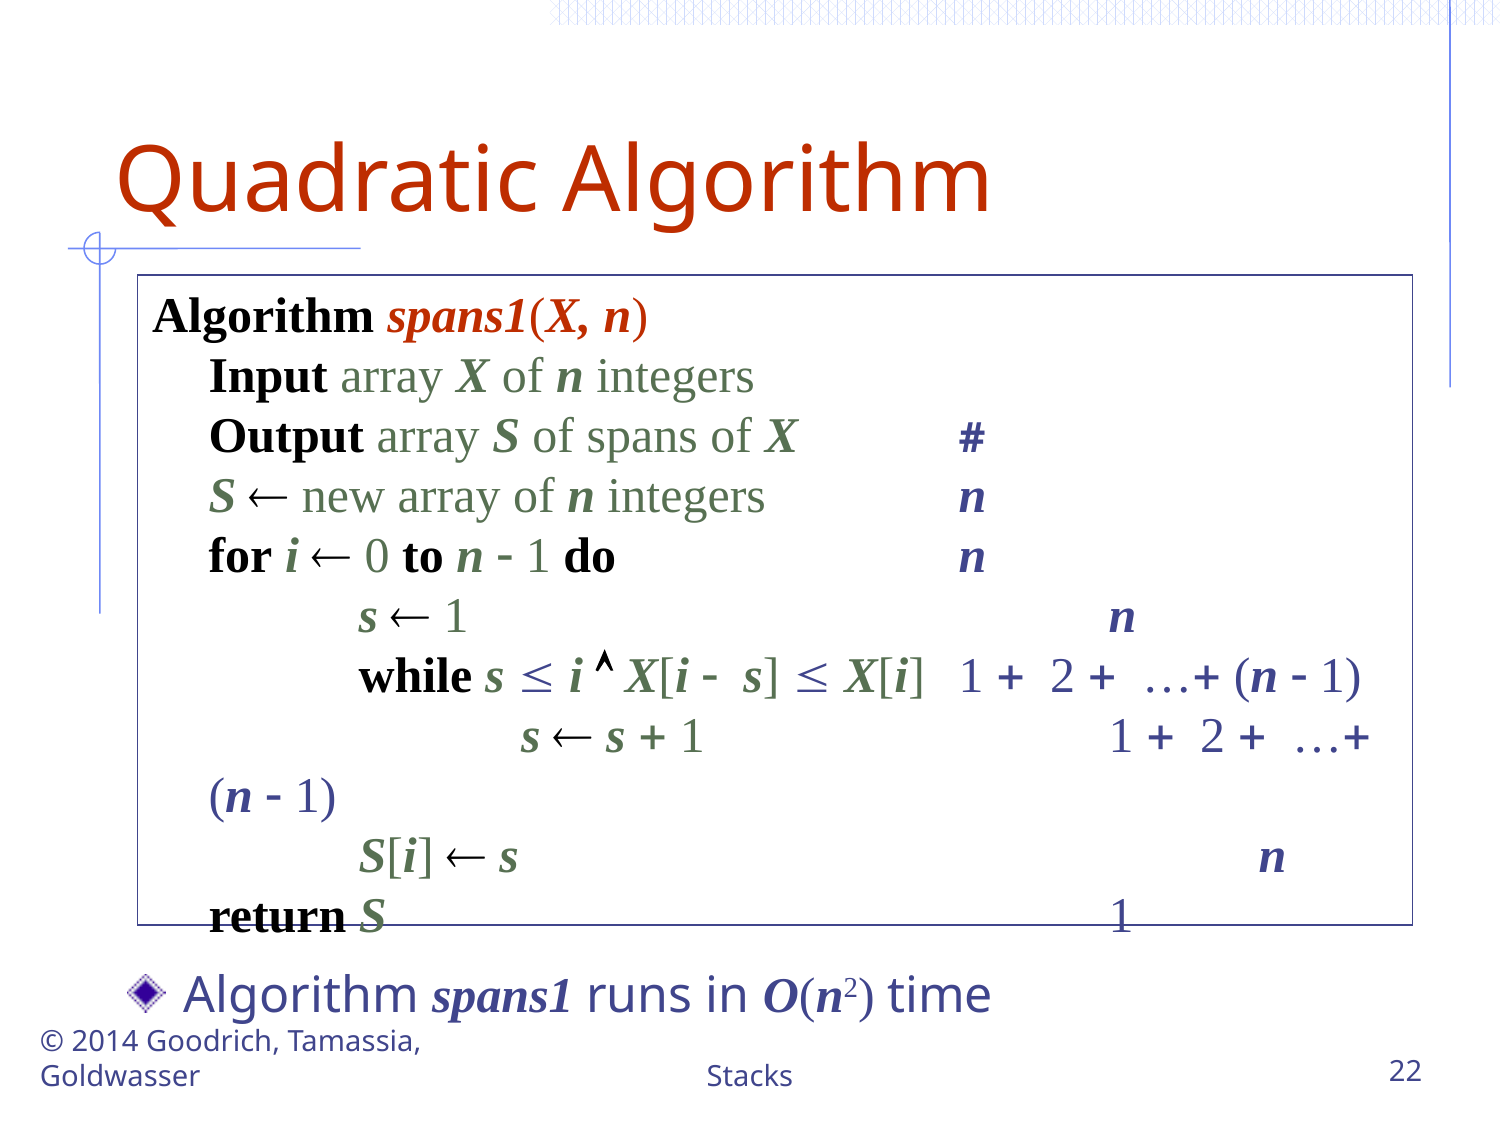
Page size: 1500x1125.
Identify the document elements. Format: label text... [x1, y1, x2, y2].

slide_number © 2014 Goodrich, Tamassia, Goldwasser [24, 1024, 588, 1101]
footer Stacks [588, 1050, 988, 1101]
picture [127, 974, 166, 1013]
slide_number 22 [1124, 1024, 1438, 1101]
text_box Algorithm spans1(X, n) Input array X of n integers Output array S of spans of X # S  new array of n integers n for i  0 to n  1 do n s  1 n while s  i  X[i - s]  X[i] 1 + 2 + …+ (n  1) s  s + 1 1 + 2 + …+ (n  1) S[i]  s n return S 1 [137, 275, 1413, 925]
text_box Algorithm spans1 runs in O(n2) time [112, 962, 1400, 1050]
title Quadratic Algorithm [99, 50, 1375, 238]
